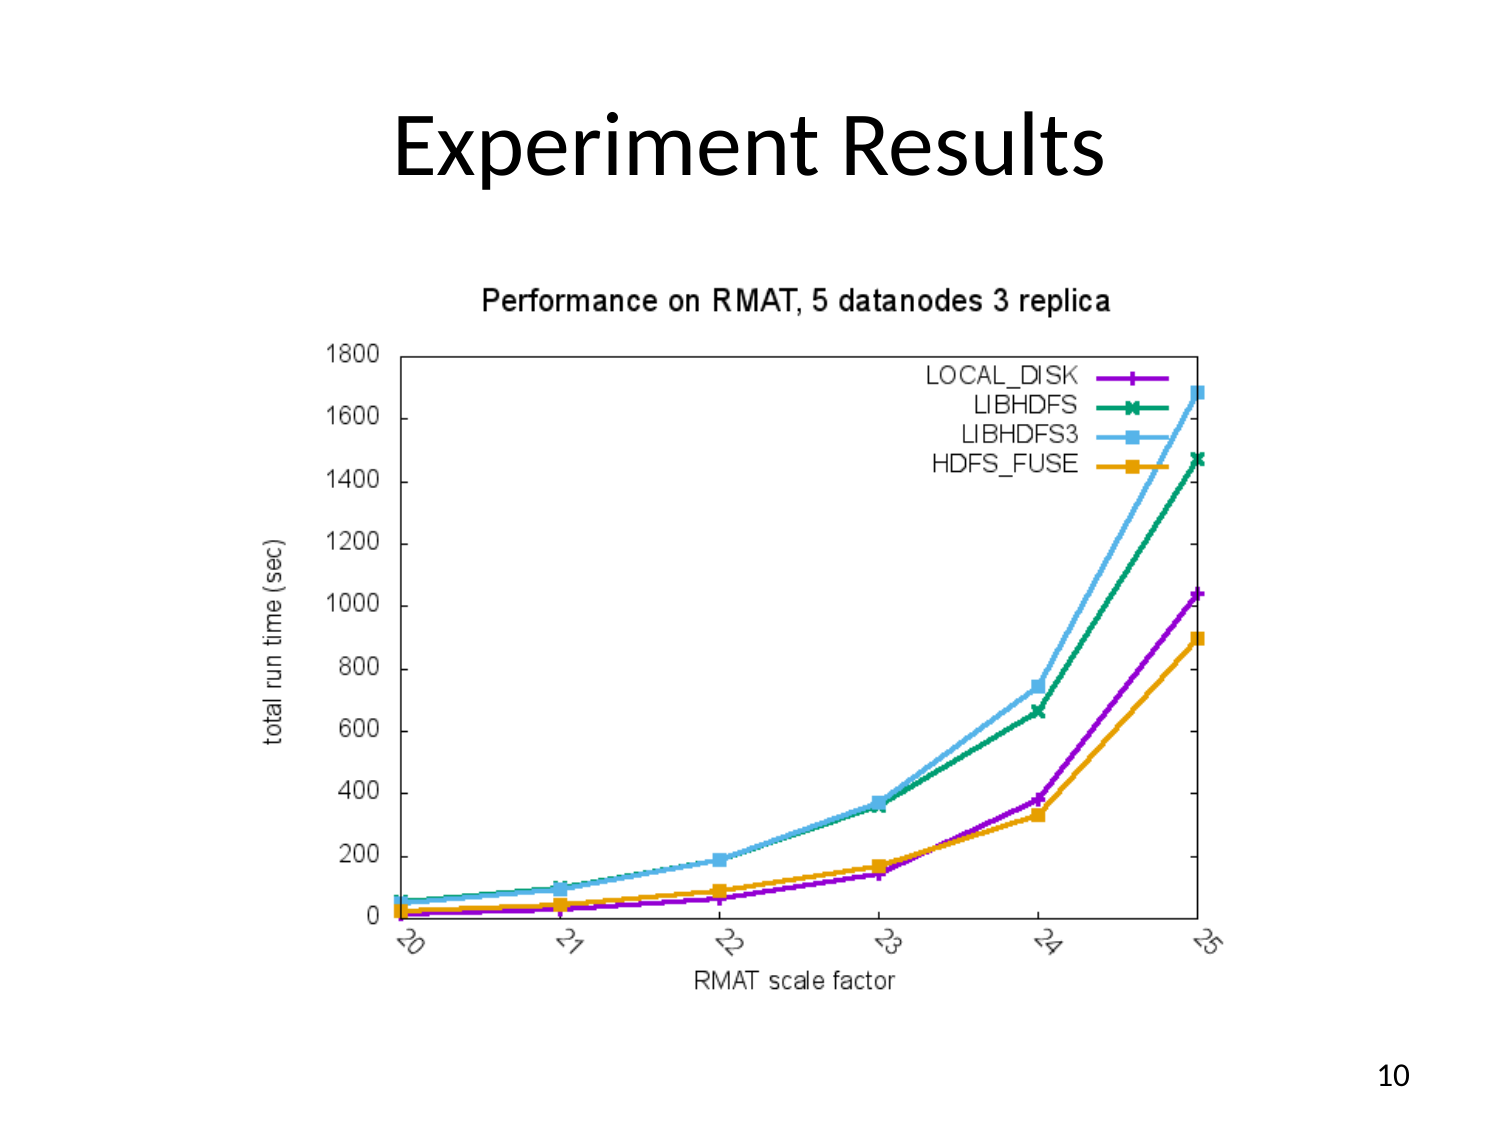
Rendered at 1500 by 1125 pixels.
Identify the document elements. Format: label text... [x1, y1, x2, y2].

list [254, 262, 1246, 1006]
title Experiment Results [75, 45, 1425, 233]
slide_number 10 [1074, 1042, 1425, 1103]
